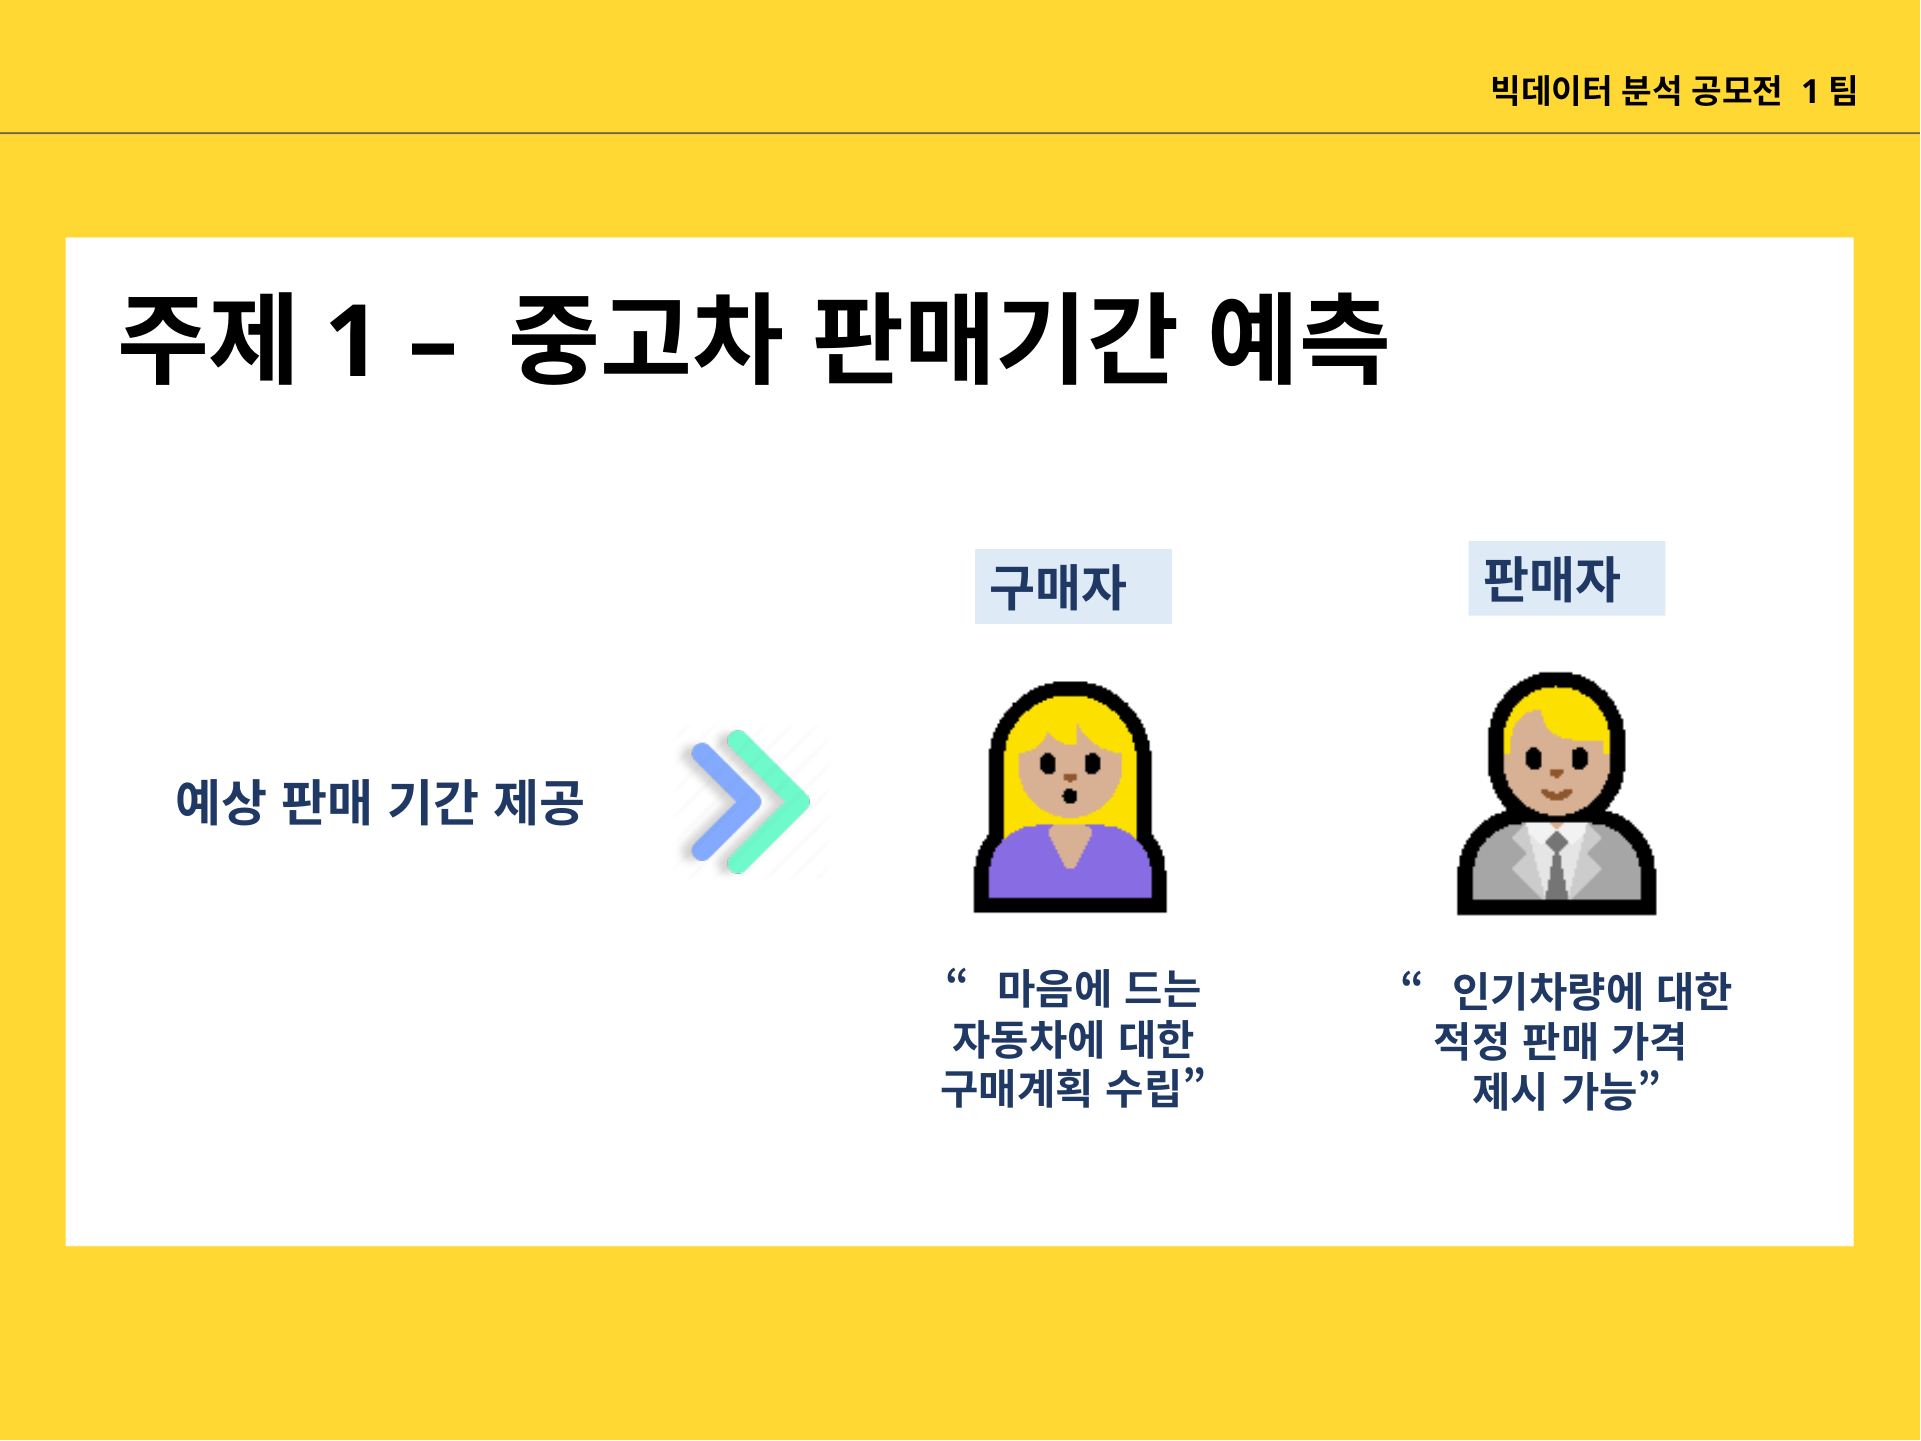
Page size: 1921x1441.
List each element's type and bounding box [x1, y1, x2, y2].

picture [0, 0, 1920, 1440]
text_box [99, 543, 1817, 1177]
